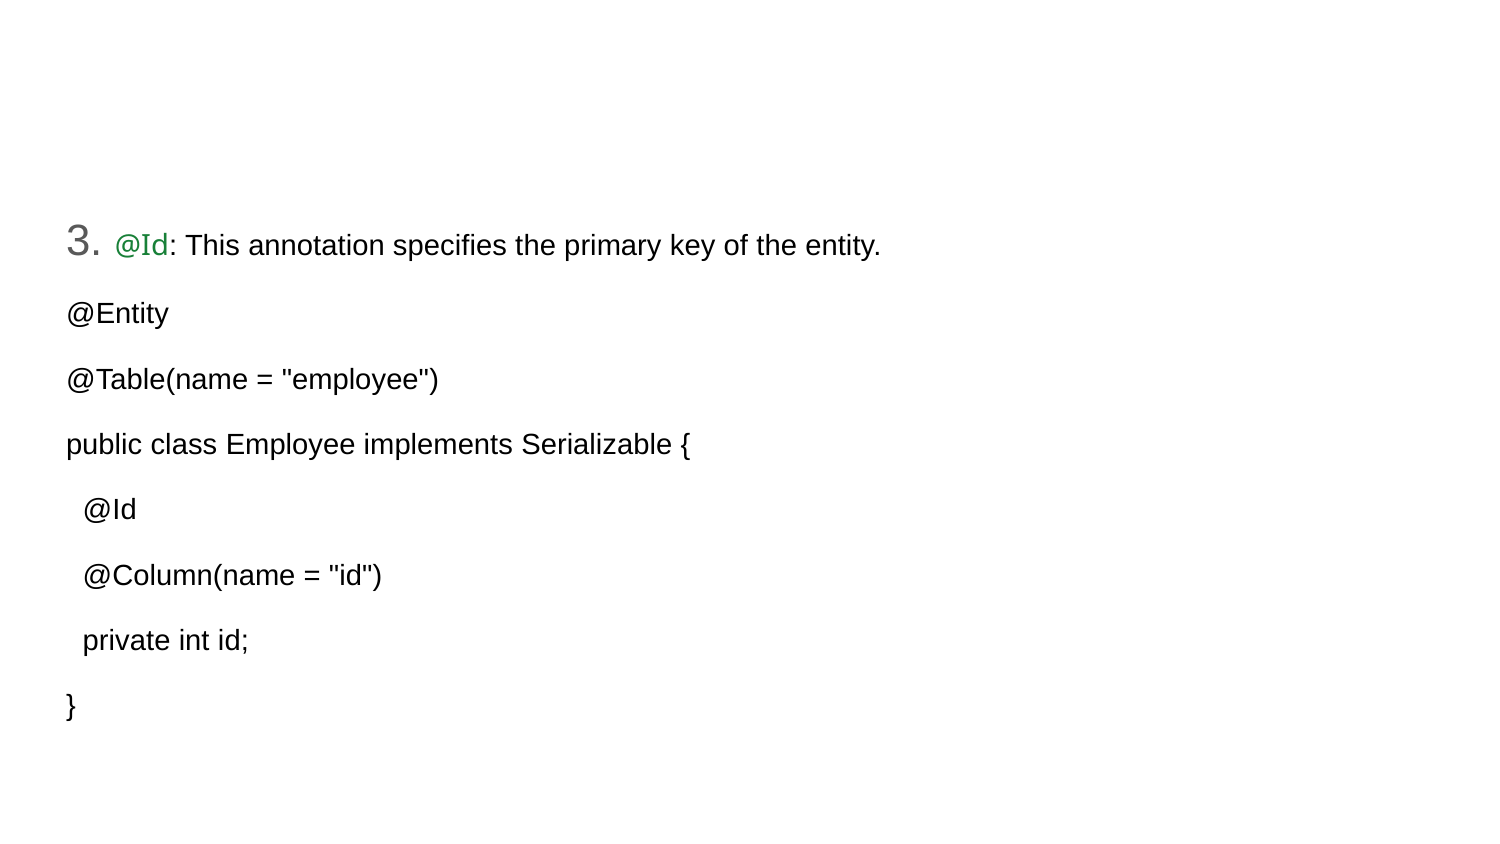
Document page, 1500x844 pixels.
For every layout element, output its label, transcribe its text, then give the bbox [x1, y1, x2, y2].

list 3. @Id: This annotation specifies the primary key of the entity. @Entity @Table(name = "employee") public class Employee implements Serializable { @Id @Column(name = "id") private int id; } [51, 189, 1449, 750]
